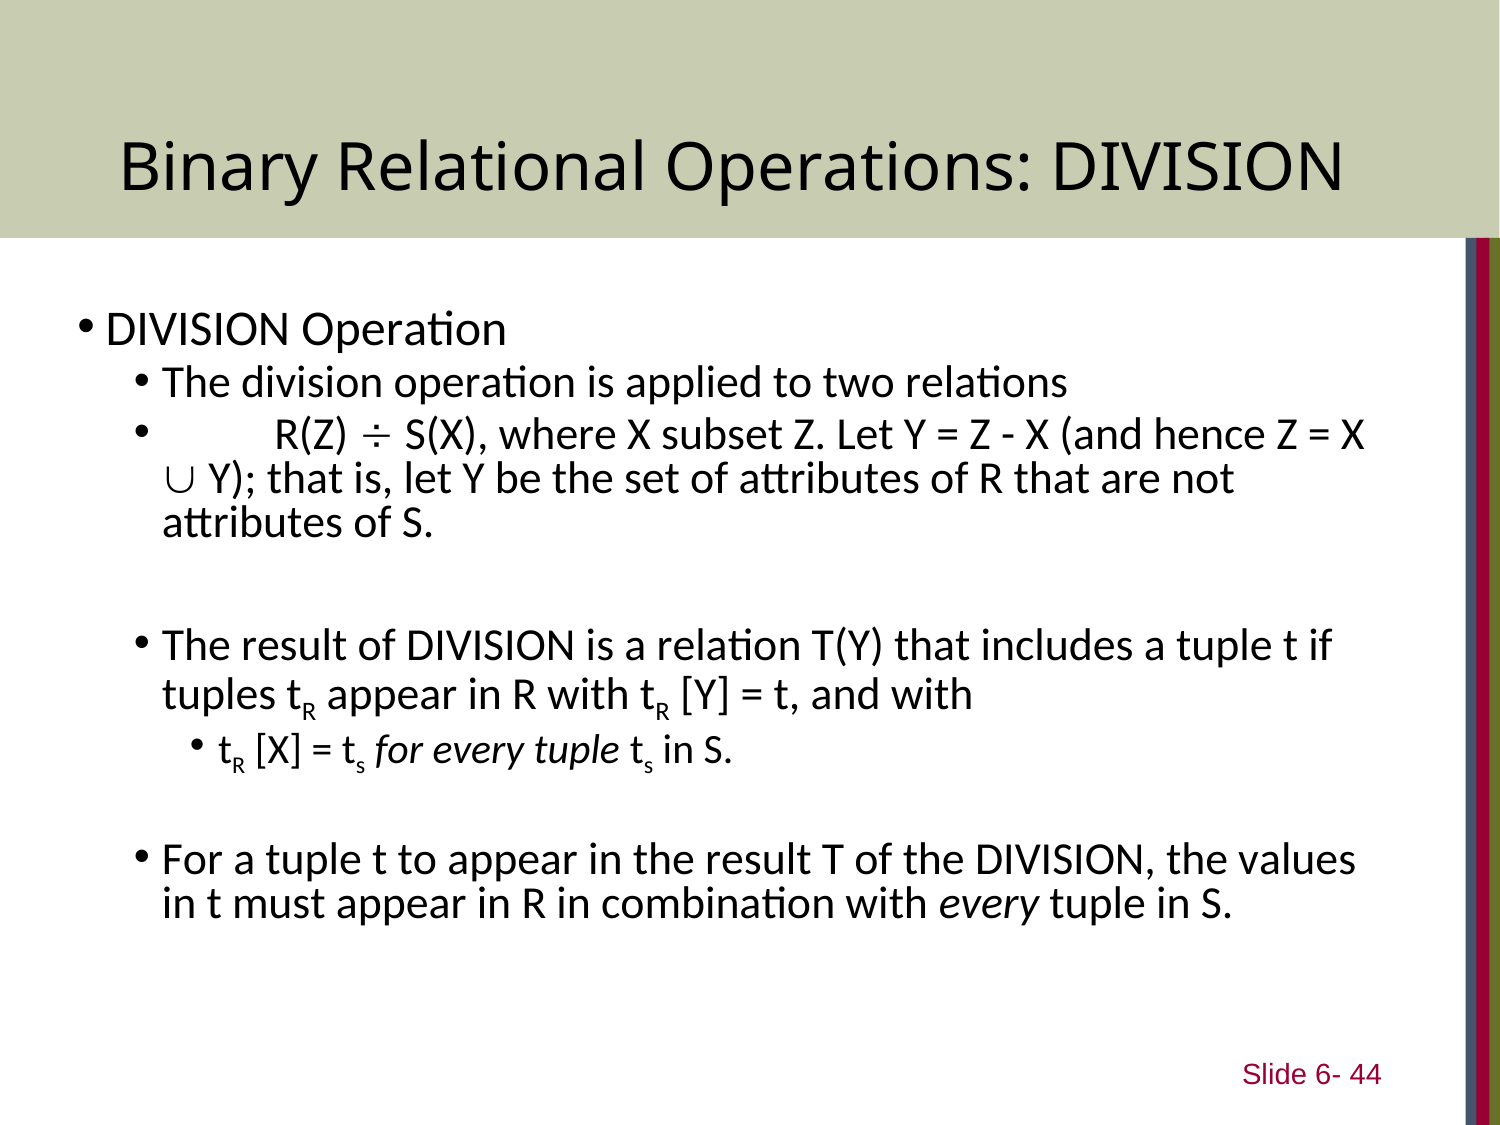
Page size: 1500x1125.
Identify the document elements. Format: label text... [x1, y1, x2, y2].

title Binary Relational Operations: DIVISION [103, 59, 1397, 278]
text_box DIVISION Operation The division operation is applied to two relations R(Z)  S(X), where X subset Z. Let Y = Z - X (and hence Z = X  Y); that is, let Y be the set of attributes of R that are not attributes of S. The result of DIVISION is a relation T(Y) that includes a tuple t if tuples tR appear in R with tR [Y] = t, and with tR [X] = ts for every tuple ts in S. For a tuple t to appear in the result T of the DIVISION, the values in t must appear in R in combination with every tuple in S. [62, 299, 1397, 1014]
text_box Slide 6- <number> [1059, 1042, 1397, 1103]
